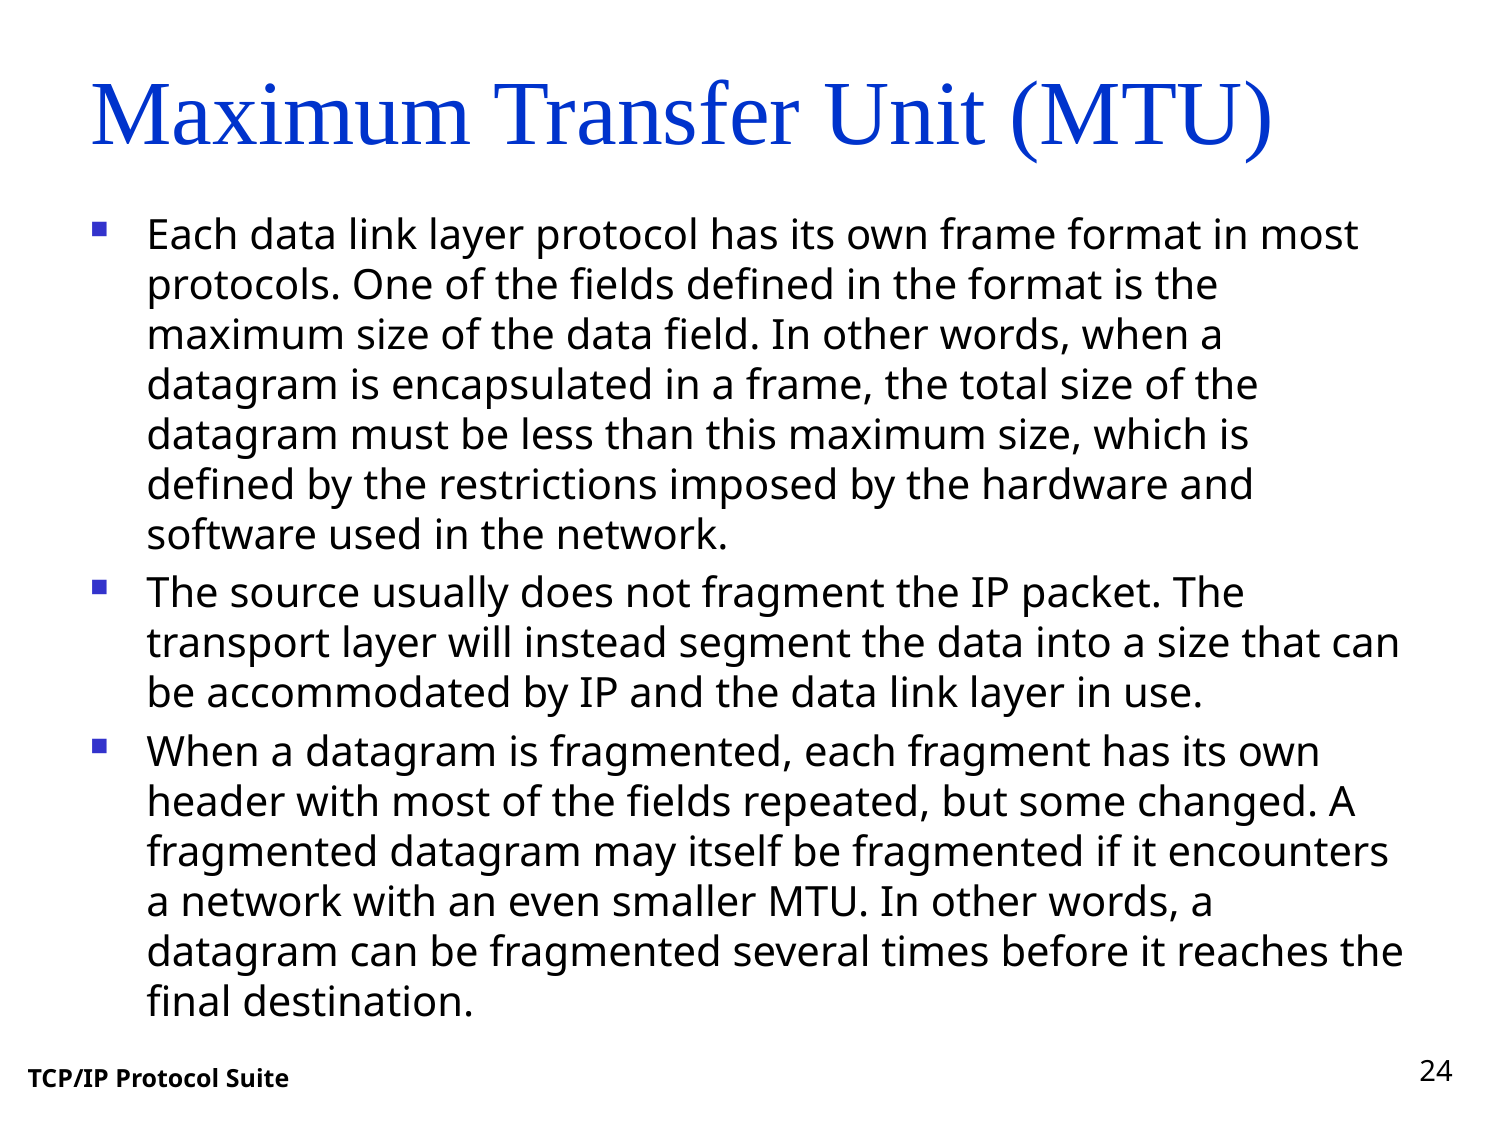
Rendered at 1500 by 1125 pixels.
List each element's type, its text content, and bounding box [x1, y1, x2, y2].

title Maximum Transfer Unit (MTU) [75, 45, 1425, 200]
footer TCP/IP Protocol Suite [12, 1025, 488, 1100]
slide_number 24 [1155, 1024, 1468, 1100]
list Each data link layer protocol has its own frame format in most protocols. One of the fields defined in the format is the maximum size of the data field. In other words, when a datagram is encapsulated in a frame, the total size of the datagram must be less than this maximum size, which is defined by the restrictions imposed by the hardware and software used in the network. The source usually does not fragment the IP packet. The transport layer will instead segment the data into a size that can be accommodated by IP and the data link layer in use. When a datagram is fragmented, each fragment has its own header with most of the fields repeated, but some changed. A fragmented datagram may itself be fragmented if it encounters a network with an even smaller MTU. In other words, a datagram can be fragmented several times before it reaches the final destination. [75, 200, 1425, 943]
